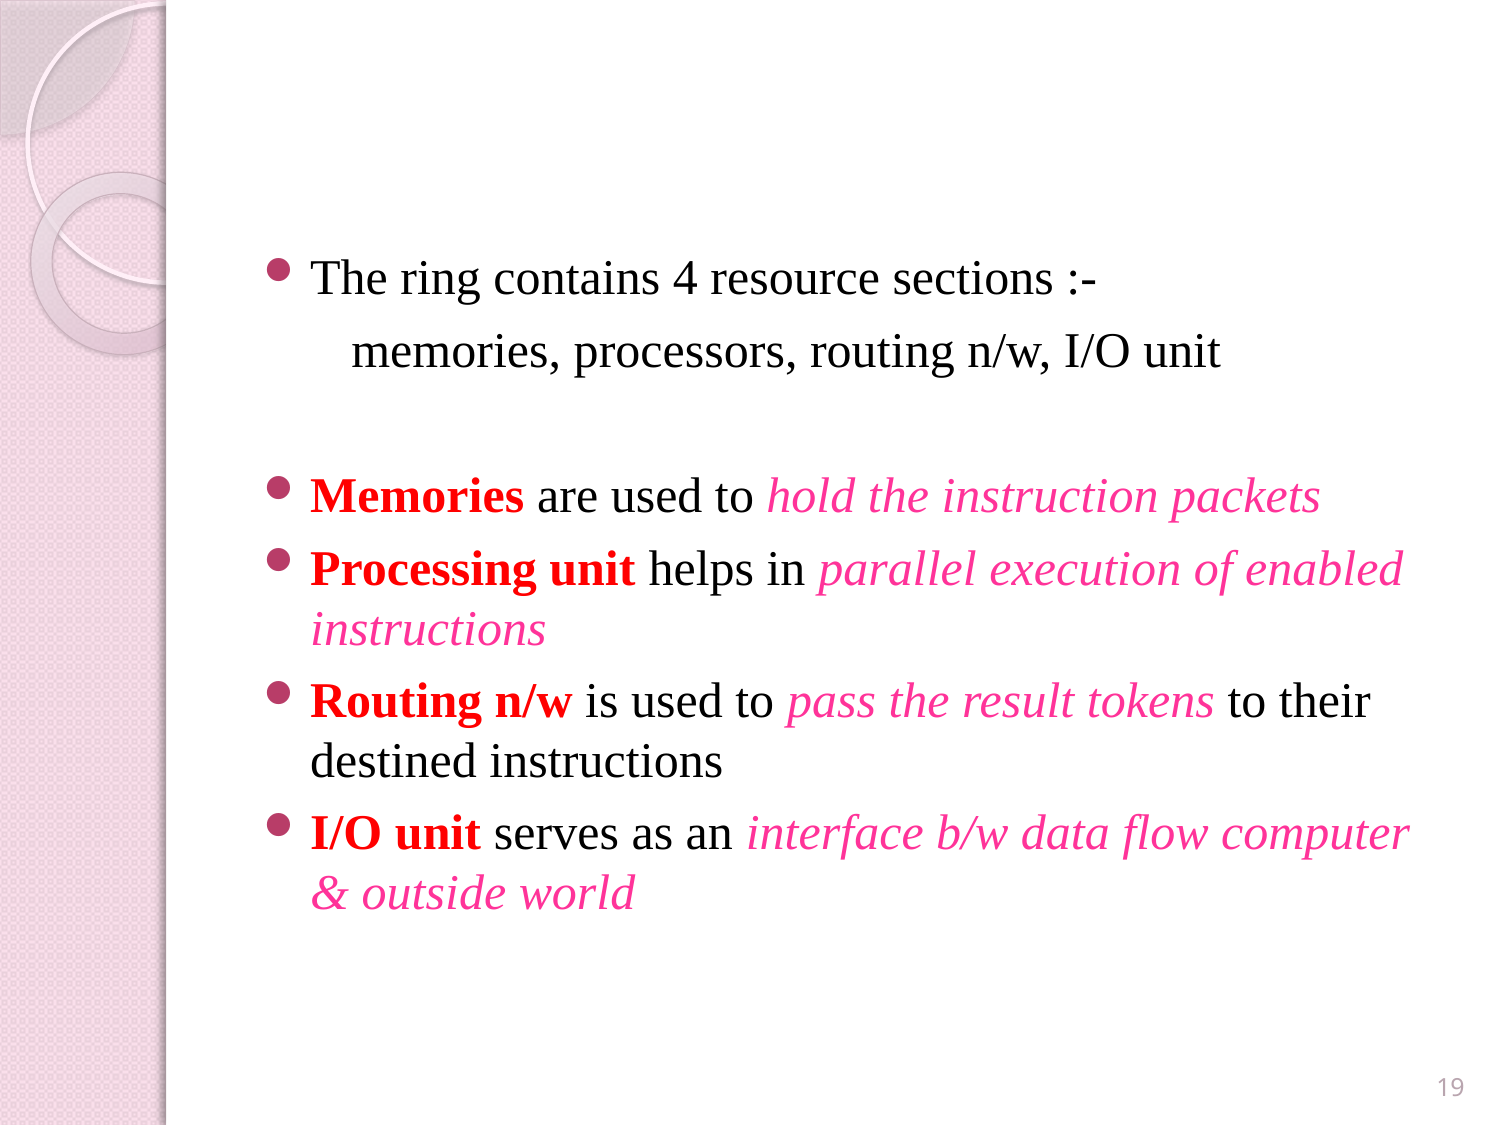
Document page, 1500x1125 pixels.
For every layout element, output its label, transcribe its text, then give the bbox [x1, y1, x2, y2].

list The ring contains 4 resource sections :- memories, processors, routing n/w, I/O unit Memories are used to hold the instruction packets Processing unit helps in parallel execution of enabled instructions Routing n/w is used to pass the result tokens to their destined instructions I/O unit serves as an interface b/w data flow computer & outside world [235, 237, 1466, 1025]
slide_number 19 [1413, 1034, 1488, 1113]
